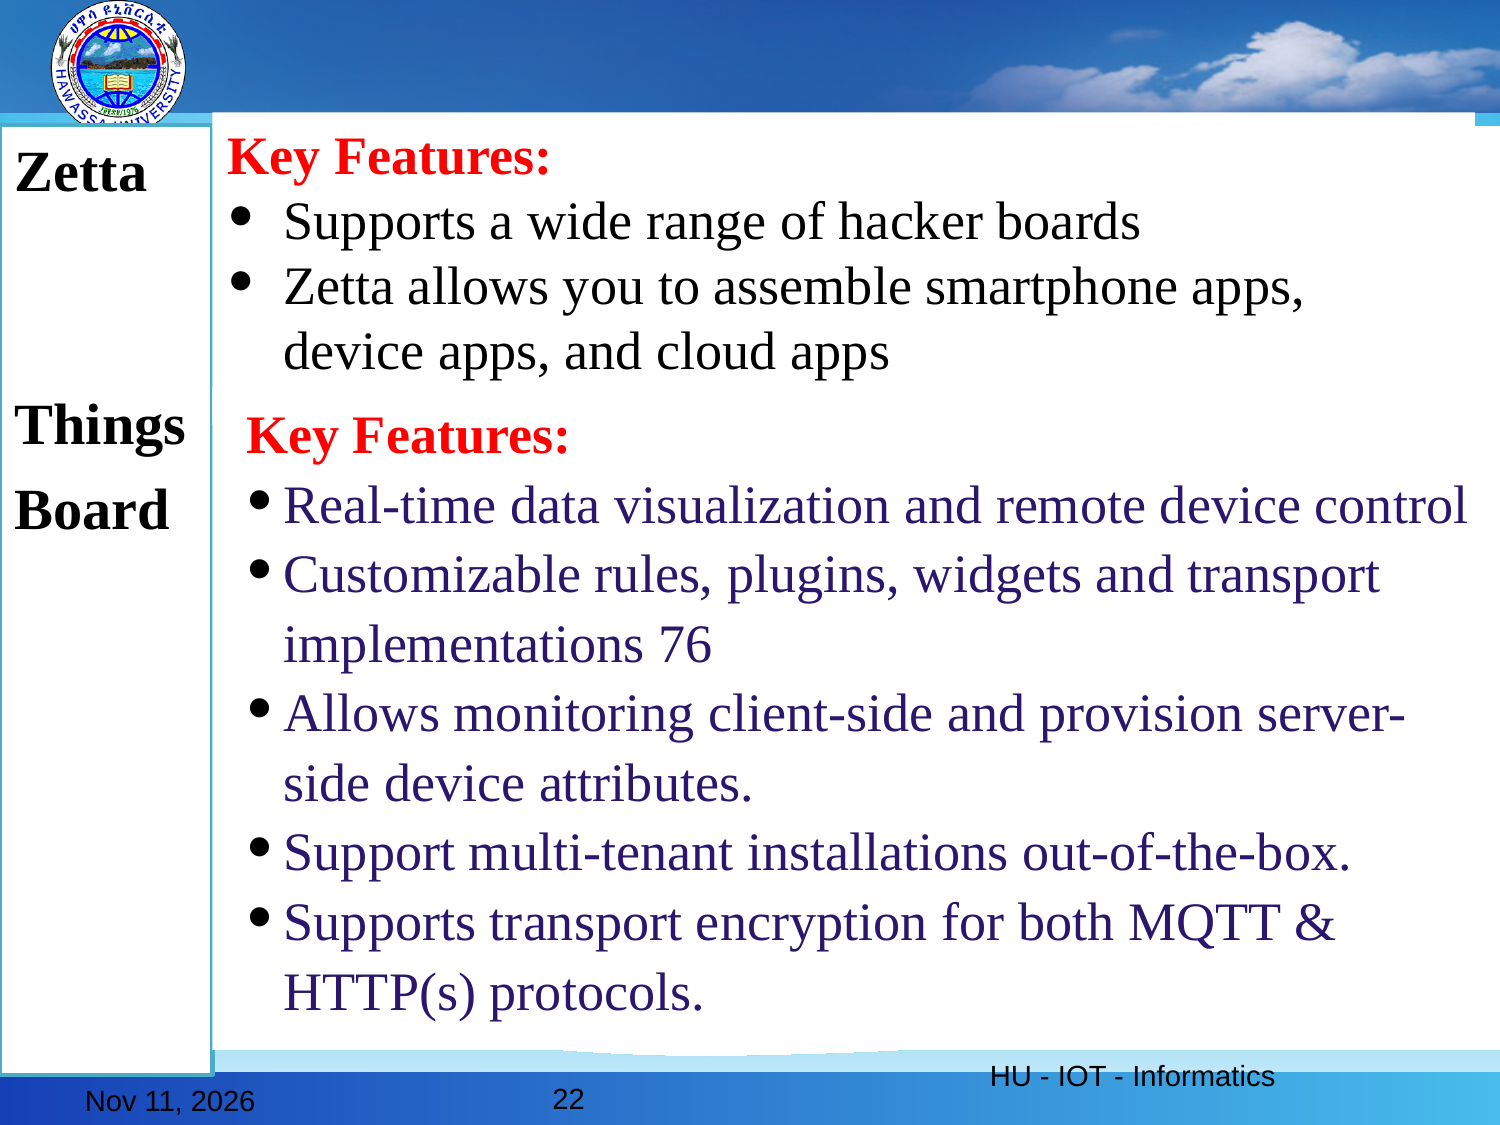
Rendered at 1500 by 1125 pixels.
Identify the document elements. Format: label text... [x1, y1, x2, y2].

slide_number 22 [537, 1072, 888, 1125]
slide_number 28-Feb-20 [70, 1074, 420, 1125]
text_box Key Features: Real-time data visualization and remote device control Customizable rules, plugins, widgets and transport implementations 76 Allows monitoring client-side and provision server-side device attributes. Support multi-tenant installations out-of-the-box. Supports transport encryption for both MQTT & HTTP(s) protocols. [210, 385, 1500, 1052]
list Zetta Things Board [0, 123, 215, 1077]
picture [0, 0, 1500, 123]
list Key Features: Supports a wide range of hacker boards Zetta allows you to assemble smartphone apps, device apps, and cloud apps [210, 110, 1477, 385]
footer HU - IOT - Informatics [975, 1050, 1500, 1103]
